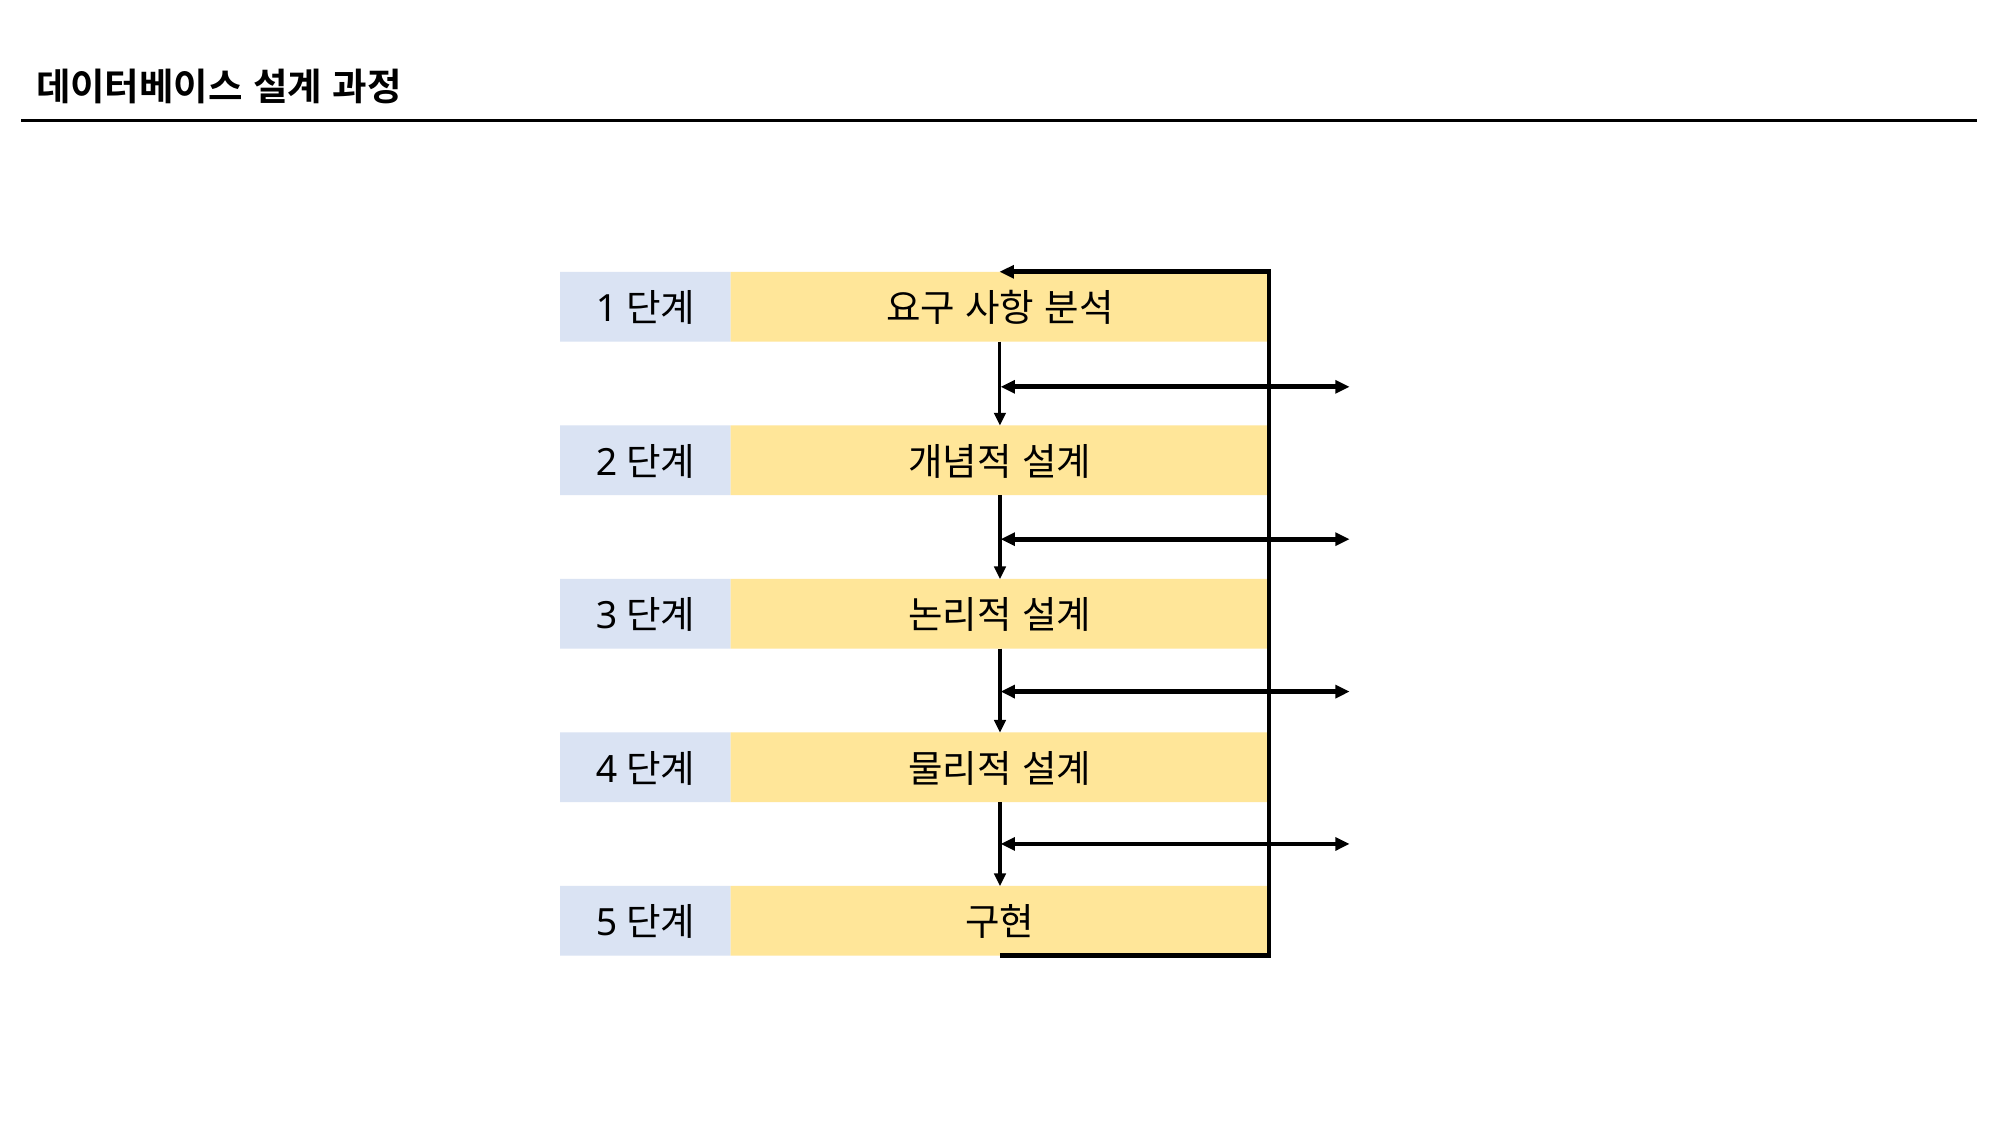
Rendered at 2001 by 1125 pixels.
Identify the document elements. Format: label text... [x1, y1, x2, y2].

text_box 물리적 설계 [730, 731, 1268, 803]
text_box 3단계 [559, 578, 730, 650]
text_box 데이터베이스 설계 과정 [21, 55, 1978, 116]
text_box 5단계 [559, 885, 730, 957]
text_box 1단계 [559, 271, 730, 343]
text_box 4단계 [559, 731, 730, 803]
text_box 요구 사항 분석 [730, 271, 1268, 343]
text_box 논리적 설계 [730, 616, 1268, 650]
text_box 2단계 [559, 424, 730, 496]
text_box 논리적 설계 [730, 578, 1268, 613]
text_box 개념적 설계 [730, 424, 1268, 496]
text_box 구현 [730, 885, 1268, 957]
